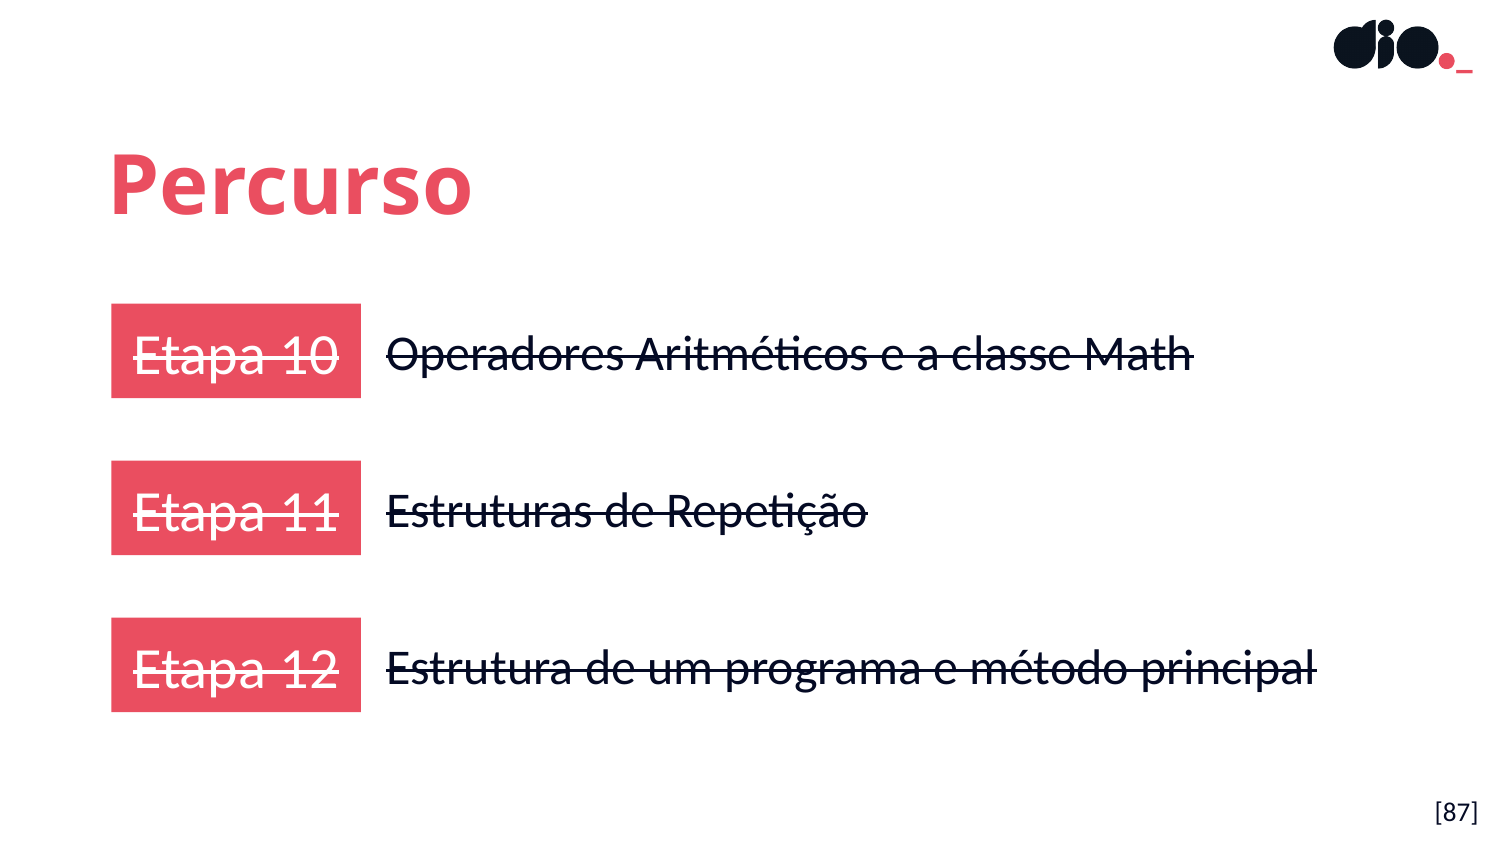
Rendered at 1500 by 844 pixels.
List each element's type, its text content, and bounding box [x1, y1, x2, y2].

text_box Operadores Aritméticos e a classe Math [371, 313, 1384, 389]
text_box Etapa 11 [111, 460, 361, 556]
text_box Etapa 10 [111, 303, 361, 399]
text_box Percurso [92, 104, 1309, 243]
picture [1333, 19, 1473, 74]
text_box Estrutura de um programa e método principal [371, 627, 1384, 703]
text_box Etapa 12 [111, 617, 361, 713]
slide_number [‹#›] [1403, 779, 1494, 844]
text_box Estruturas de Repetição [371, 470, 1437, 546]
